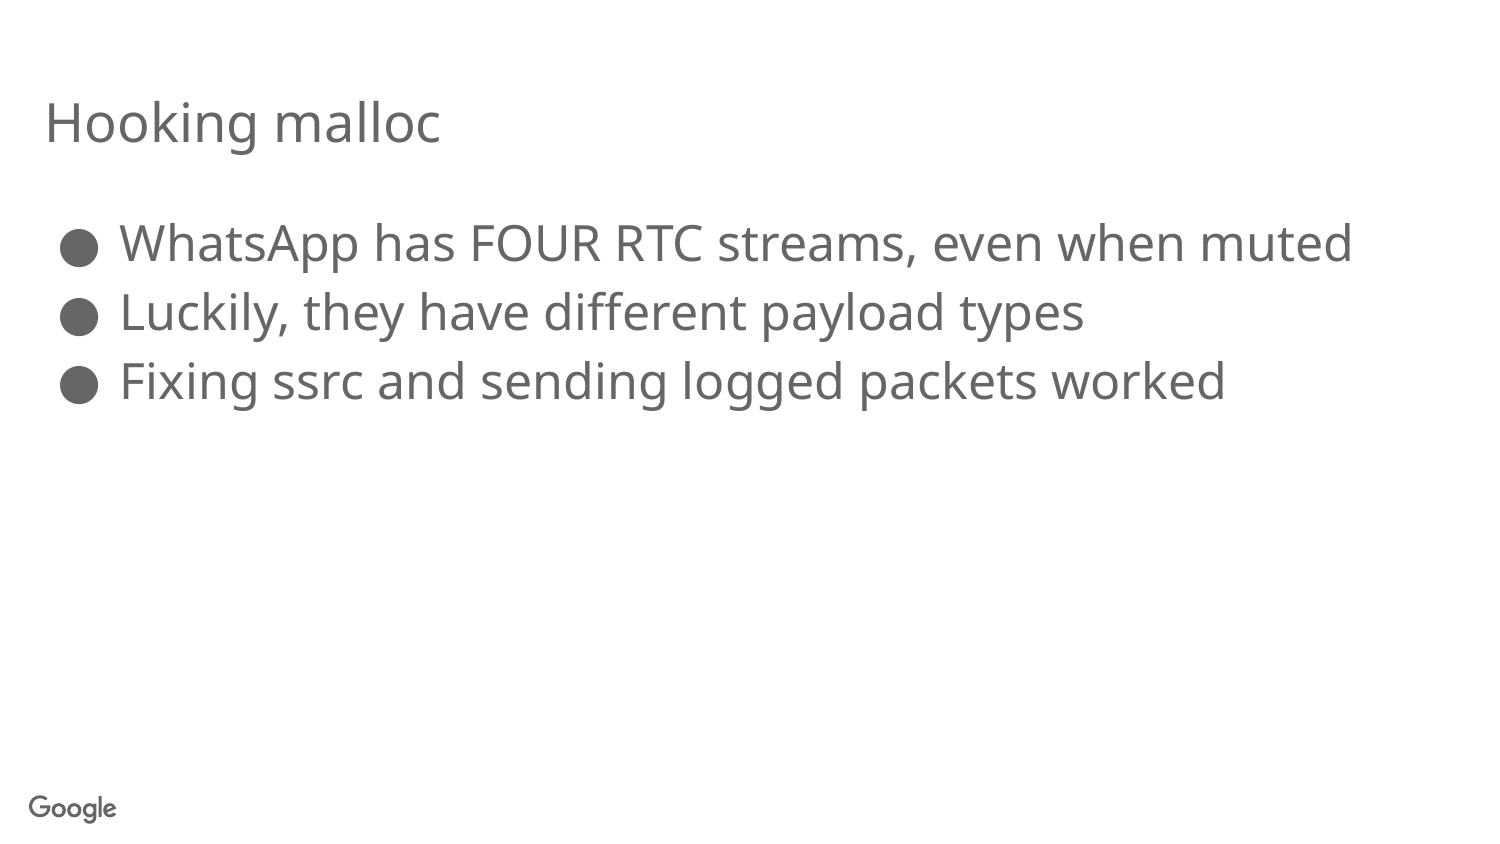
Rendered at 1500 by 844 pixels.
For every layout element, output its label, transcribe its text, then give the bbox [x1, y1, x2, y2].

title Hooking malloc [29, 73, 1471, 168]
list WhatsApp has FOUR RTC streams, even when muted Luckily, they have different payload types Fixing ssrc and sending logged packets worked [29, 187, 1471, 748]
